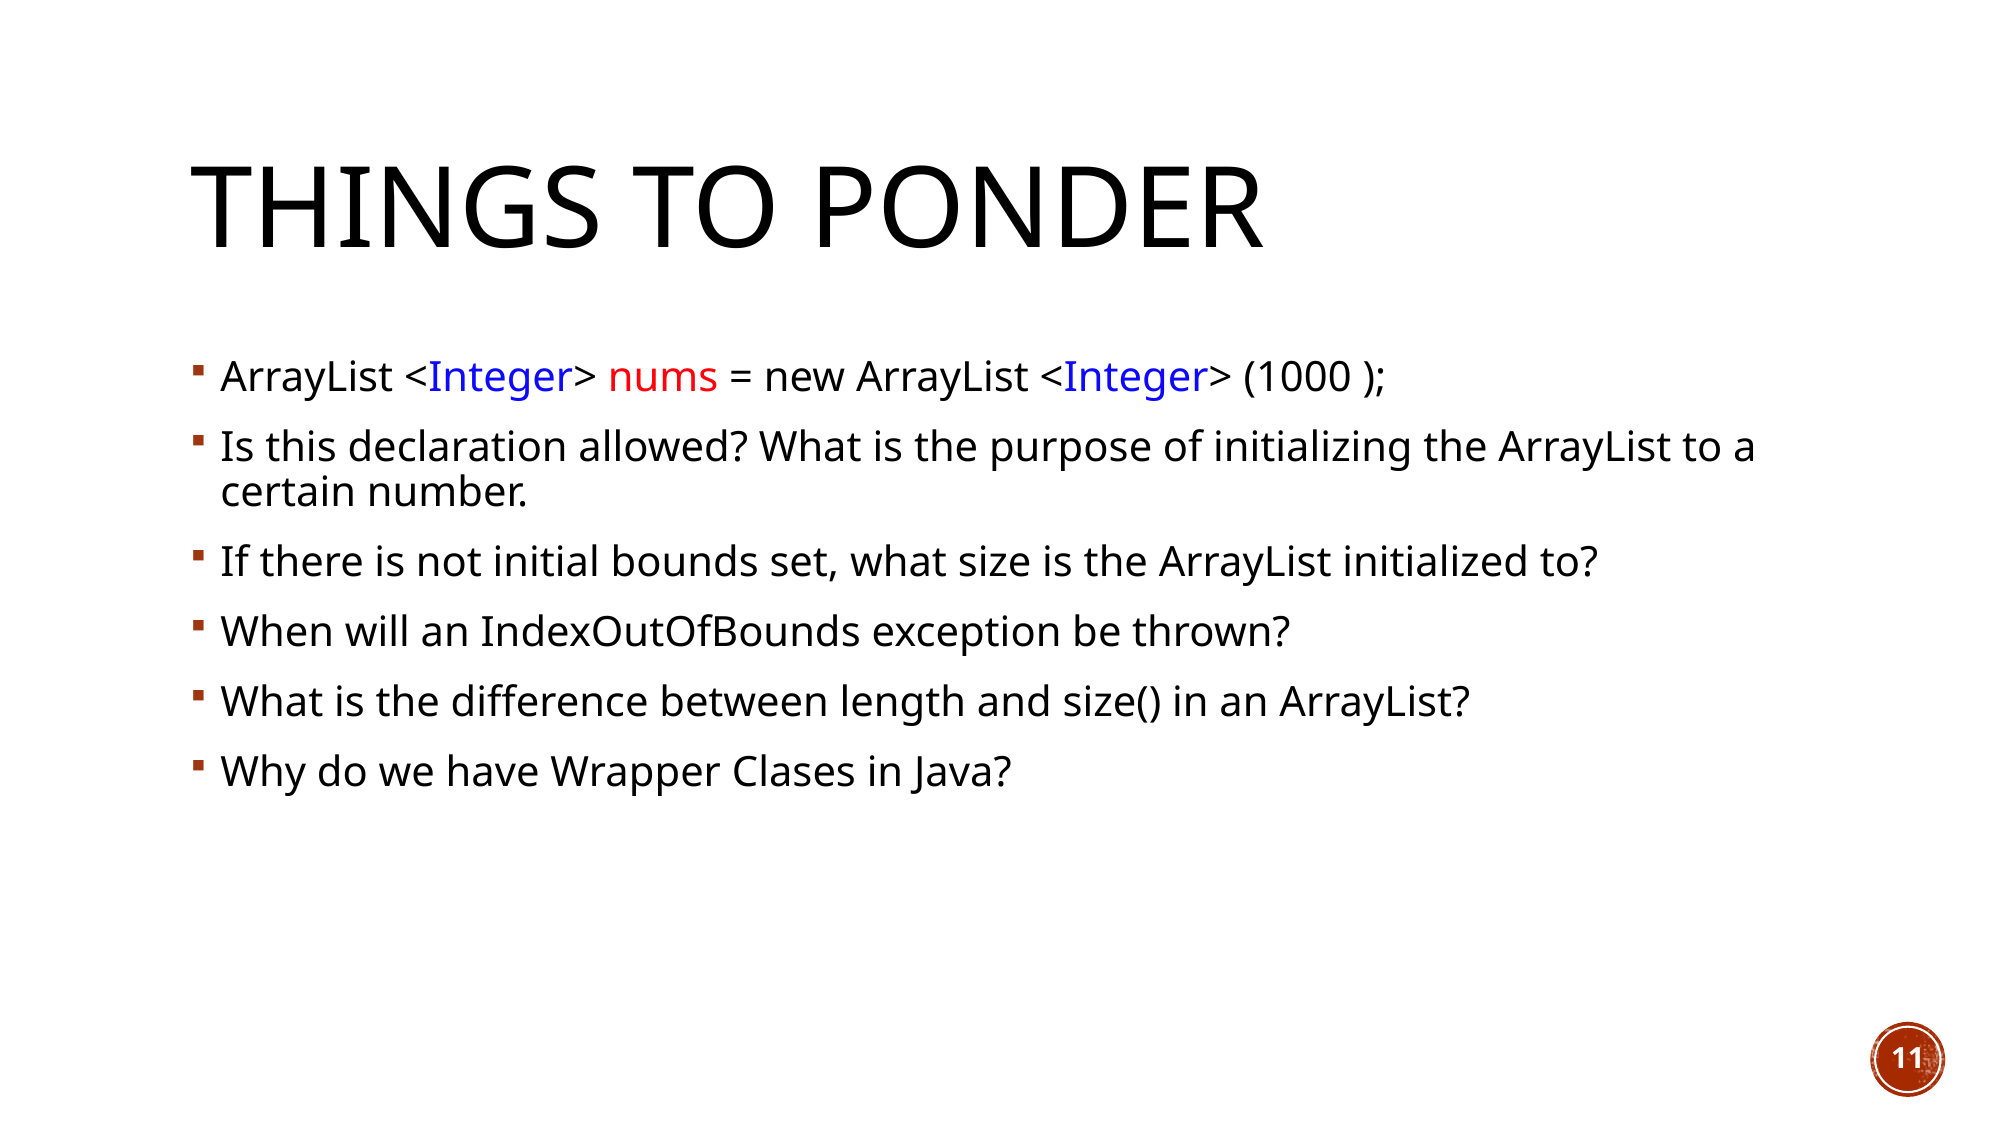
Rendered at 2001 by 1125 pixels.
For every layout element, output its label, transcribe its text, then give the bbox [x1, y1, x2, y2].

list ArrayList <Integer> nums = new ArrayList <Integer> (1000 ); Is this declaration allowed? What is the purpose of initializing the ArrayList to a certain number. If there is not initial bounds set, what size is the ArrayList initialized to? When will an IndexOutOfBounds exception be thrown? What is the difference between length and size() in an ArrayList? Why do we have Wrapper Clases in Java? [175, 348, 1826, 1013]
slide_number 11 [1855, 1028, 1961, 1089]
title Things to PONDER [175, 79, 1826, 344]
